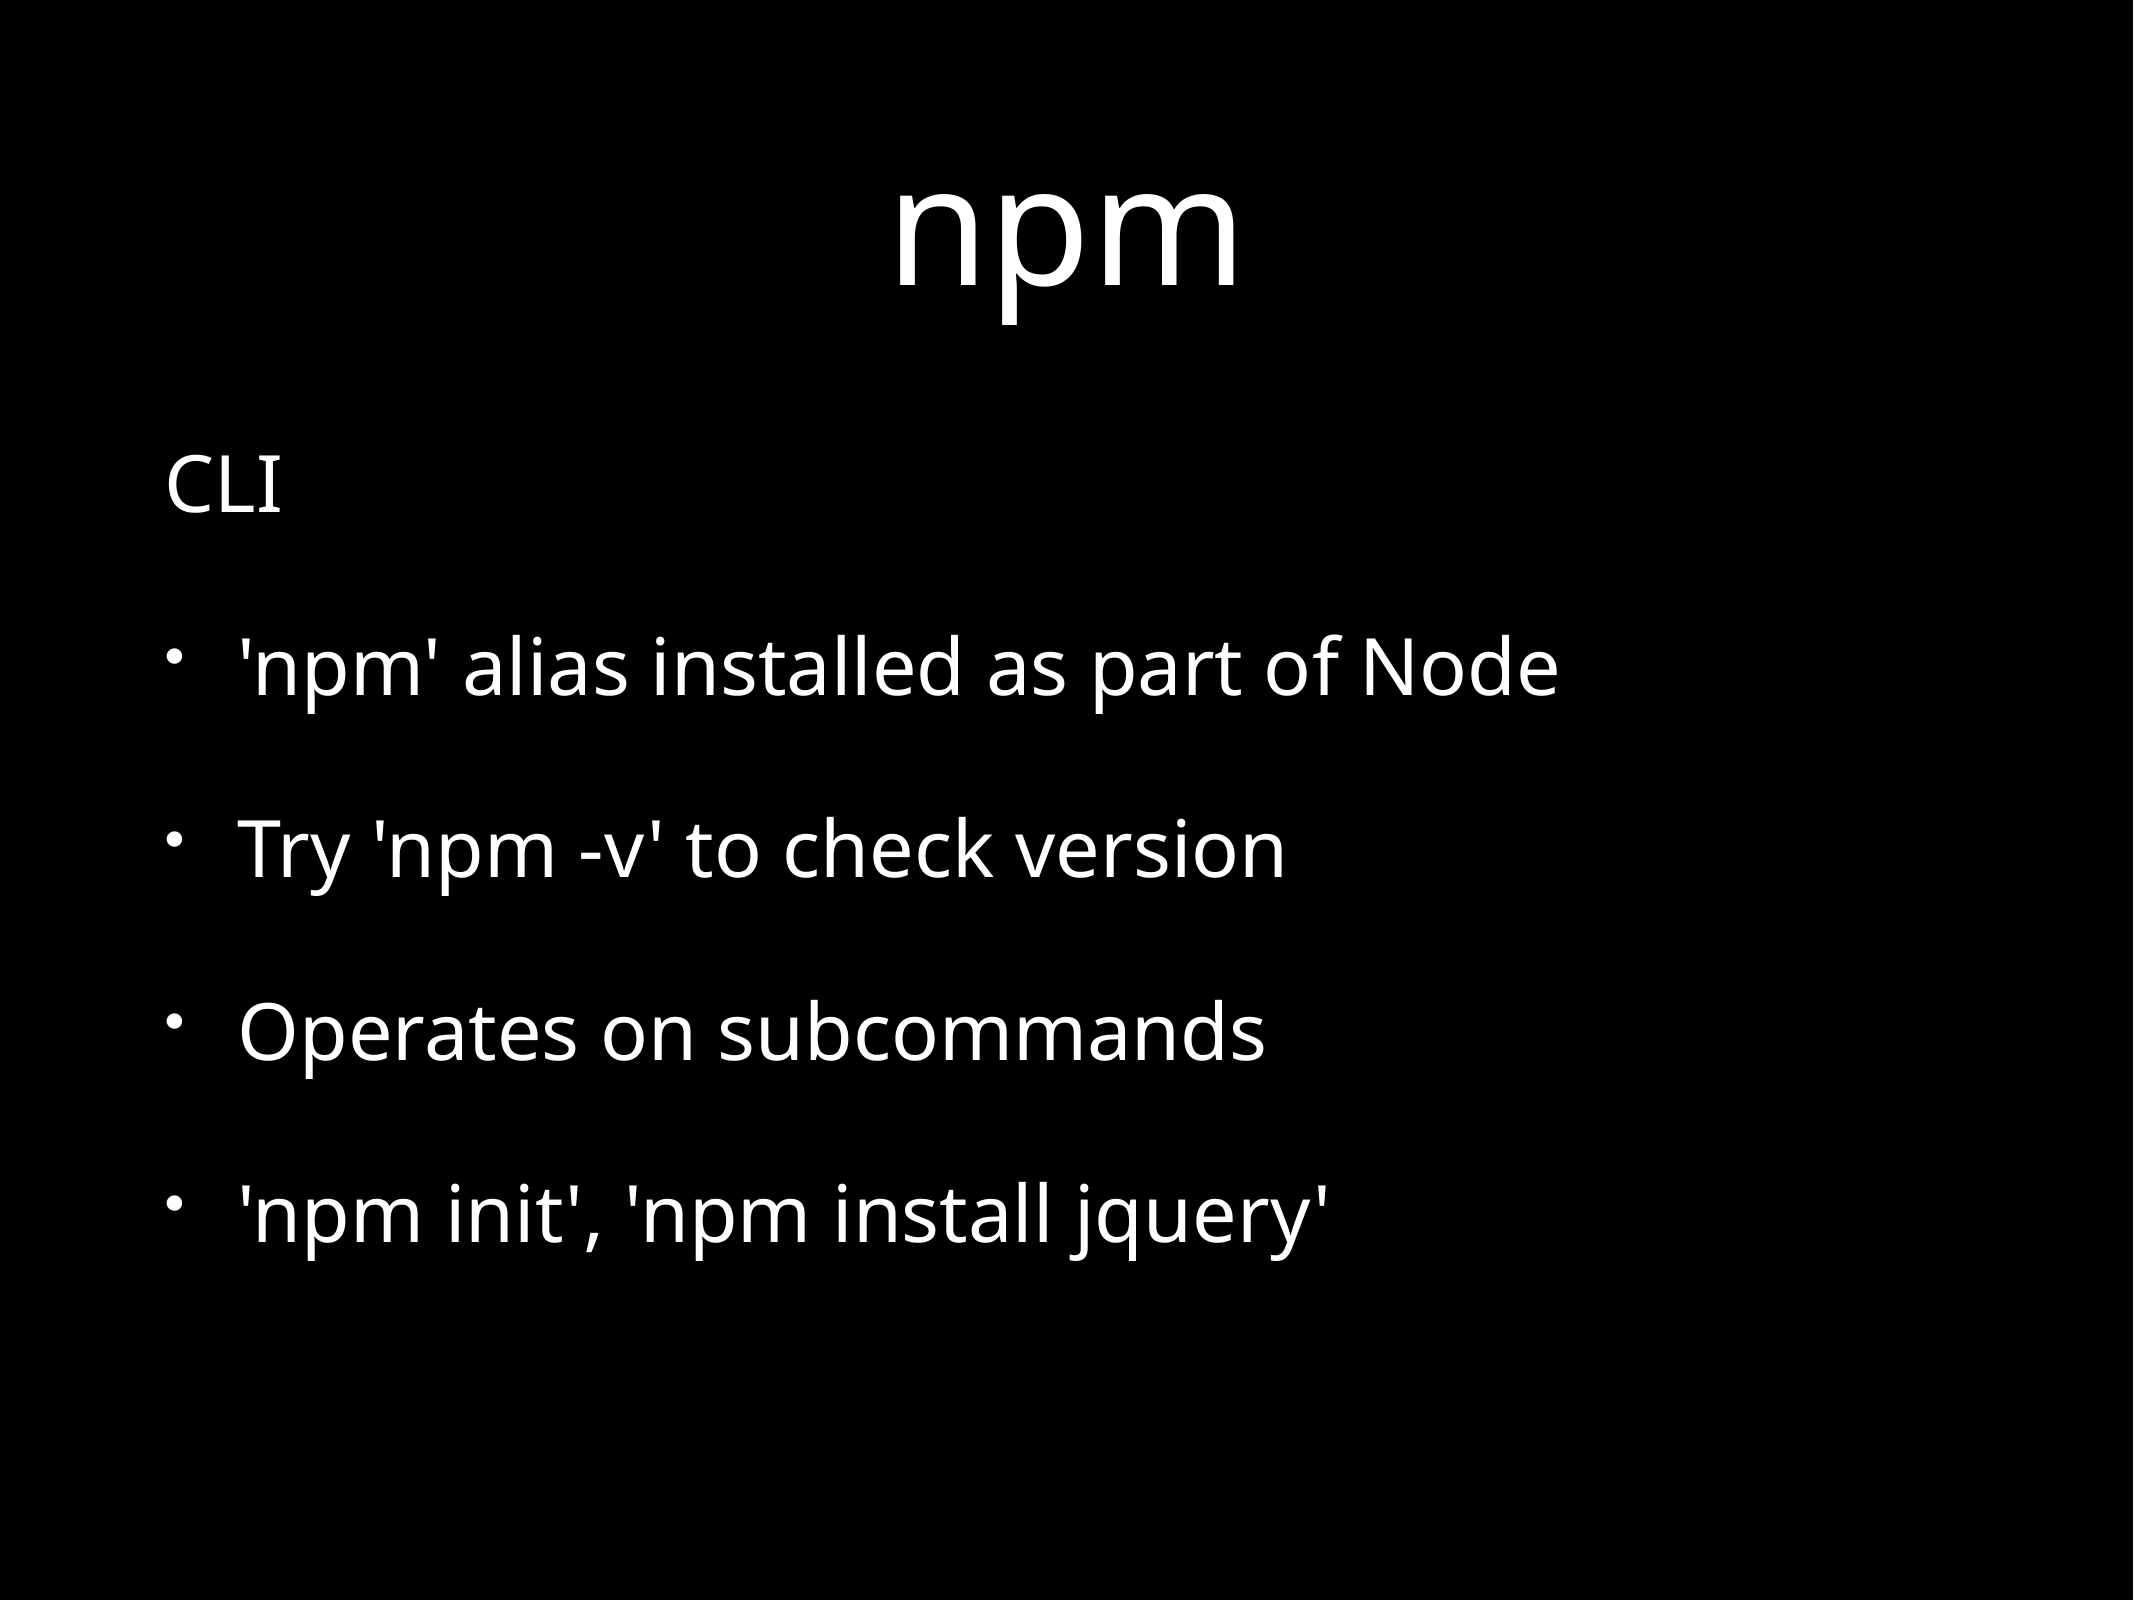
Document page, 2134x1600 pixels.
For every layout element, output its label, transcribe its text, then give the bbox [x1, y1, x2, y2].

title npm [155, 41, 1978, 397]
list CLI 'npm' alias installed as part of Node Try 'npm -v' to check version Operates on subcommands 'npm init', 'npm install jquery' [155, 424, 1978, 1457]
